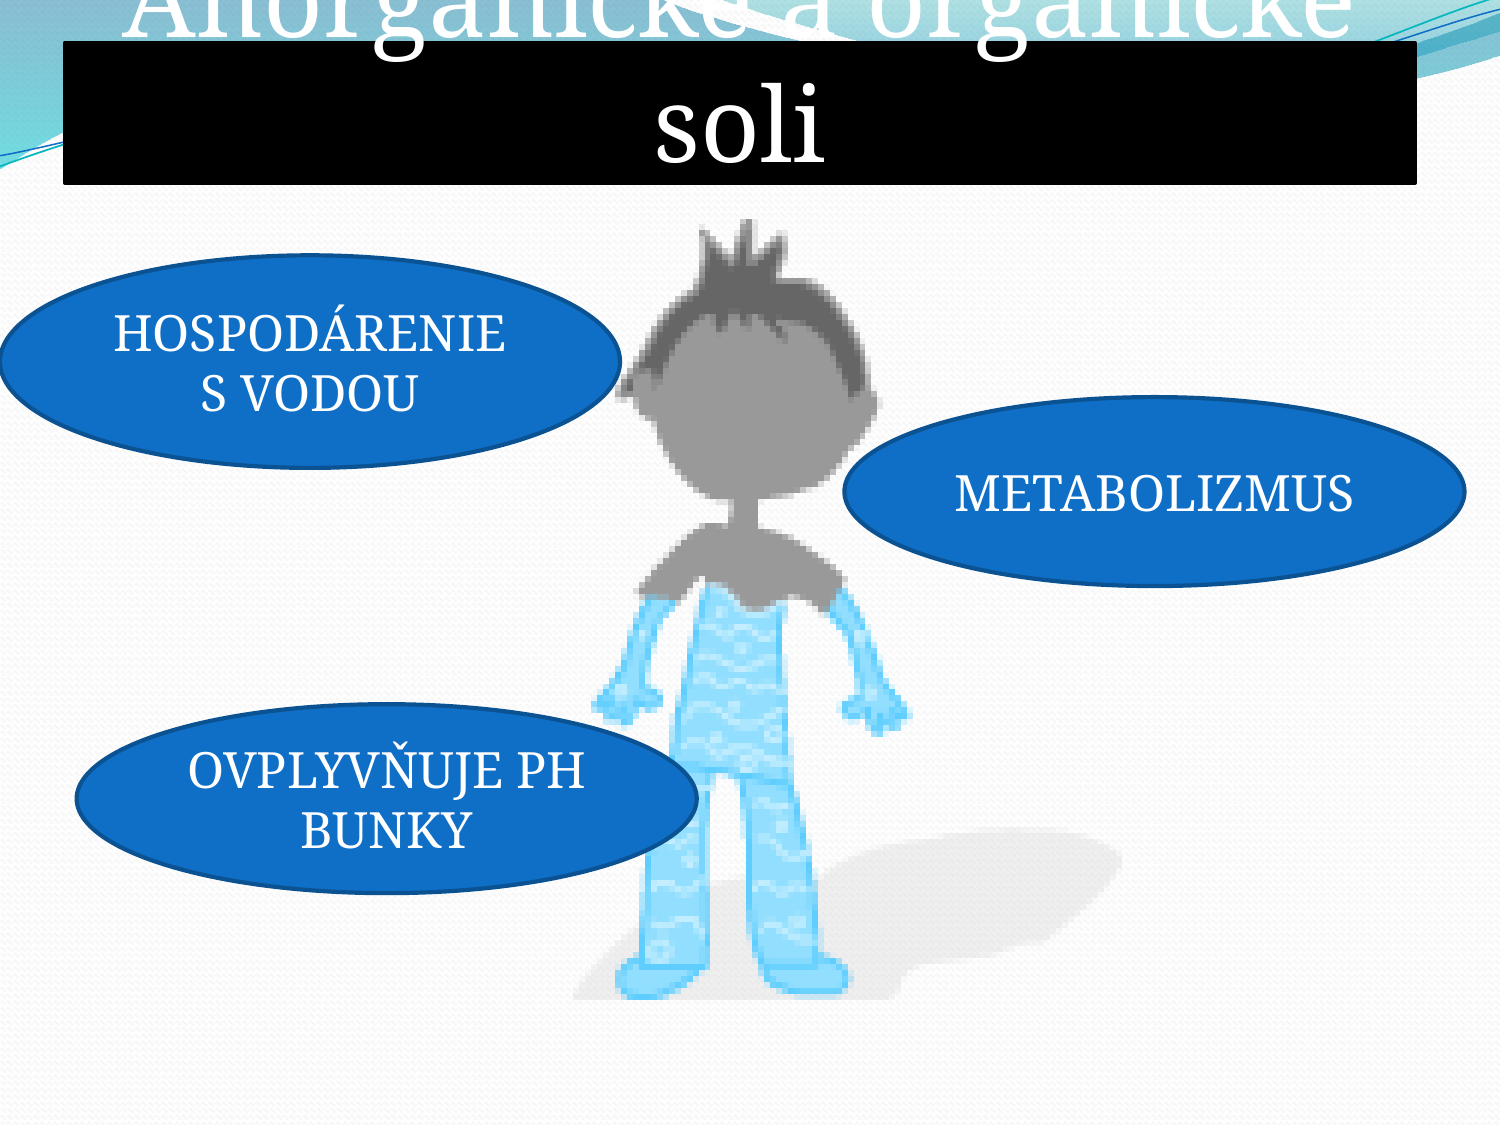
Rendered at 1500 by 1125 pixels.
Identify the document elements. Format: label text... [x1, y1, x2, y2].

text_box OVPLYVŇUJE PH BUNKY [74, 702, 388, 896]
text_box HOSPODÁRENIE S VODOU [0, 253, 388, 470]
title Anorganické a organické soli [63, 41, 1417, 185]
picture [395, 219, 1176, 1000]
text_box METABOLIZMUS [1182, 395, 1467, 588]
